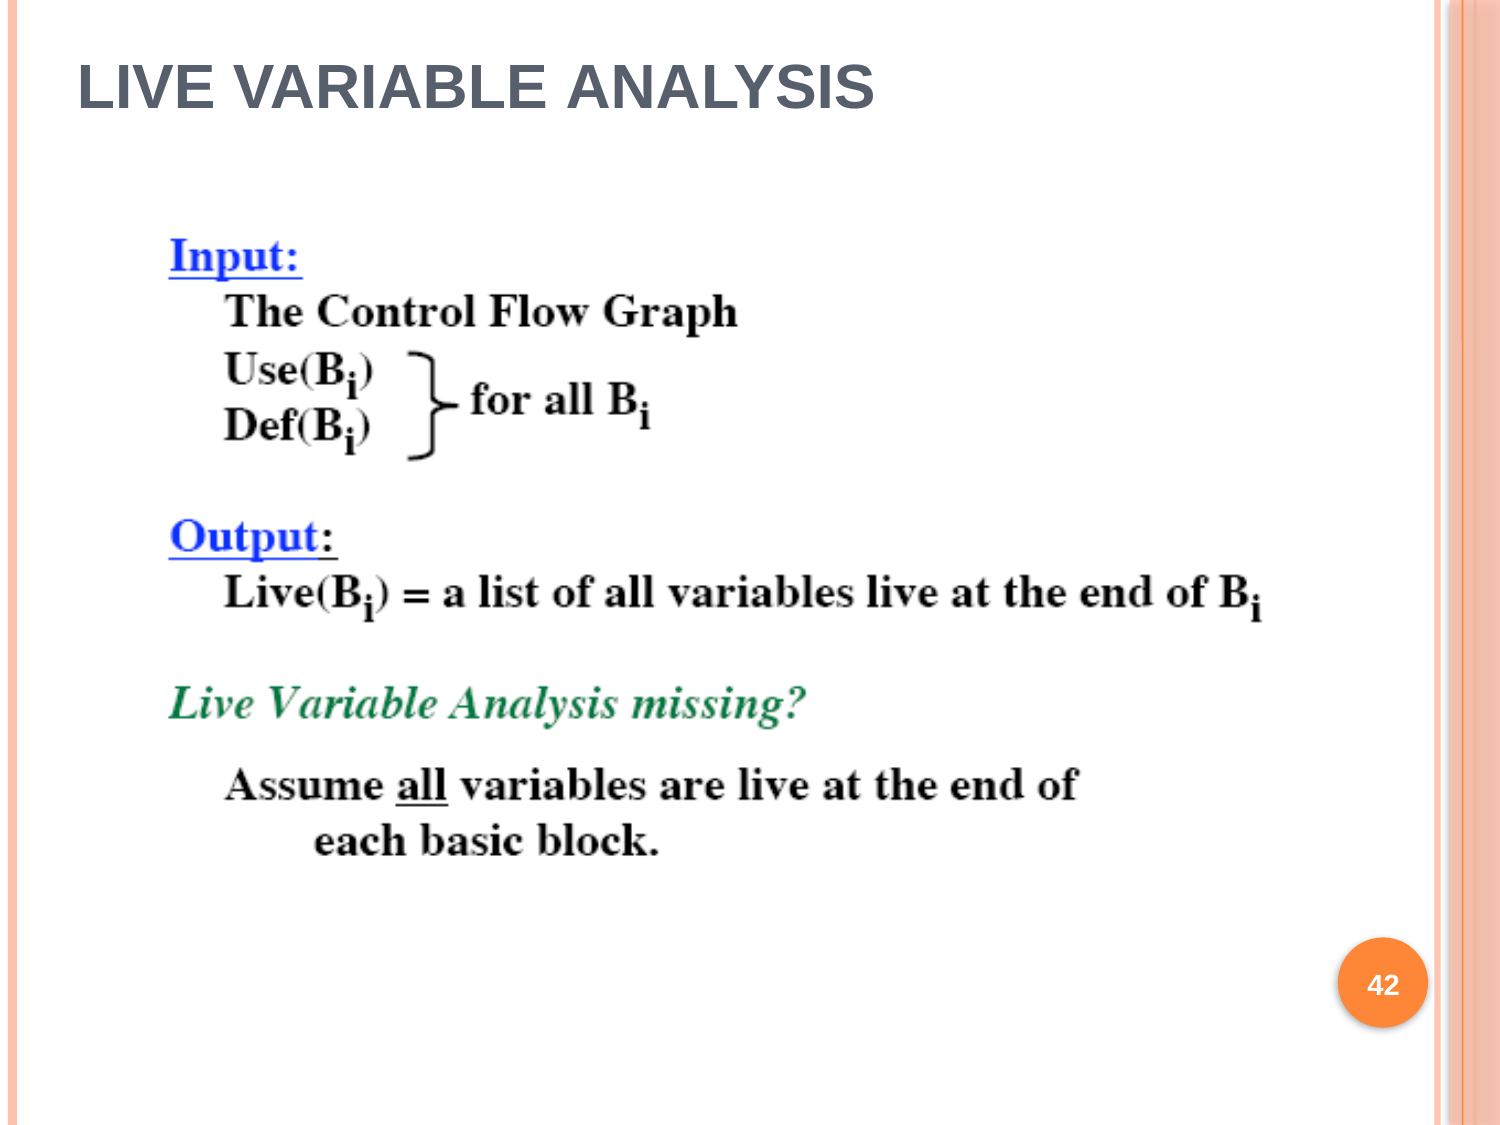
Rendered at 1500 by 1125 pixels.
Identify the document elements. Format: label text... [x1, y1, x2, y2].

slide_number 42 [1333, 940, 1434, 1026]
text_box [147, 220, 1375, 886]
title Live Variable Analysis [75, 0, 1300, 121]
